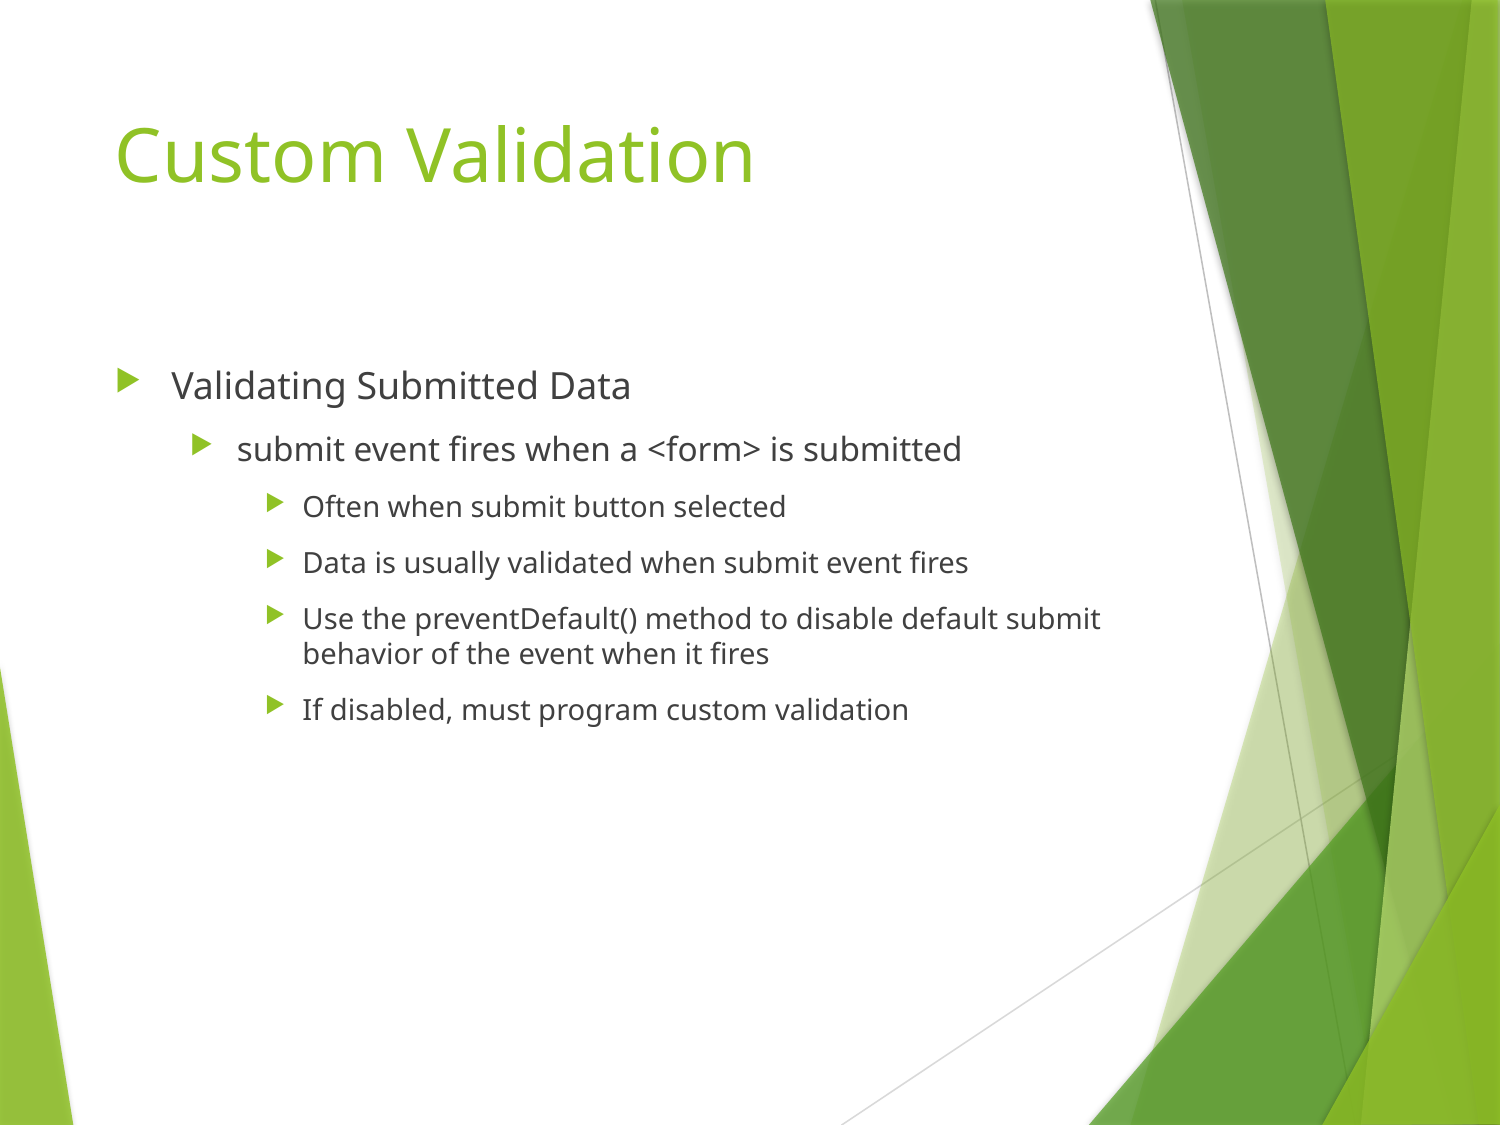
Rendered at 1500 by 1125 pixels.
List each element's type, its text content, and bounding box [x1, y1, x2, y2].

title Custom Validation [99, 99, 1142, 317]
list Validating Submitted Data submit event fires when a <form> is submitted Often when submit button selected Data is usually validated when submit event fires Use the preventDefault() method to disable default submit behavior of the event when it fires If disabled, must program custom validation [99, 354, 1142, 992]
